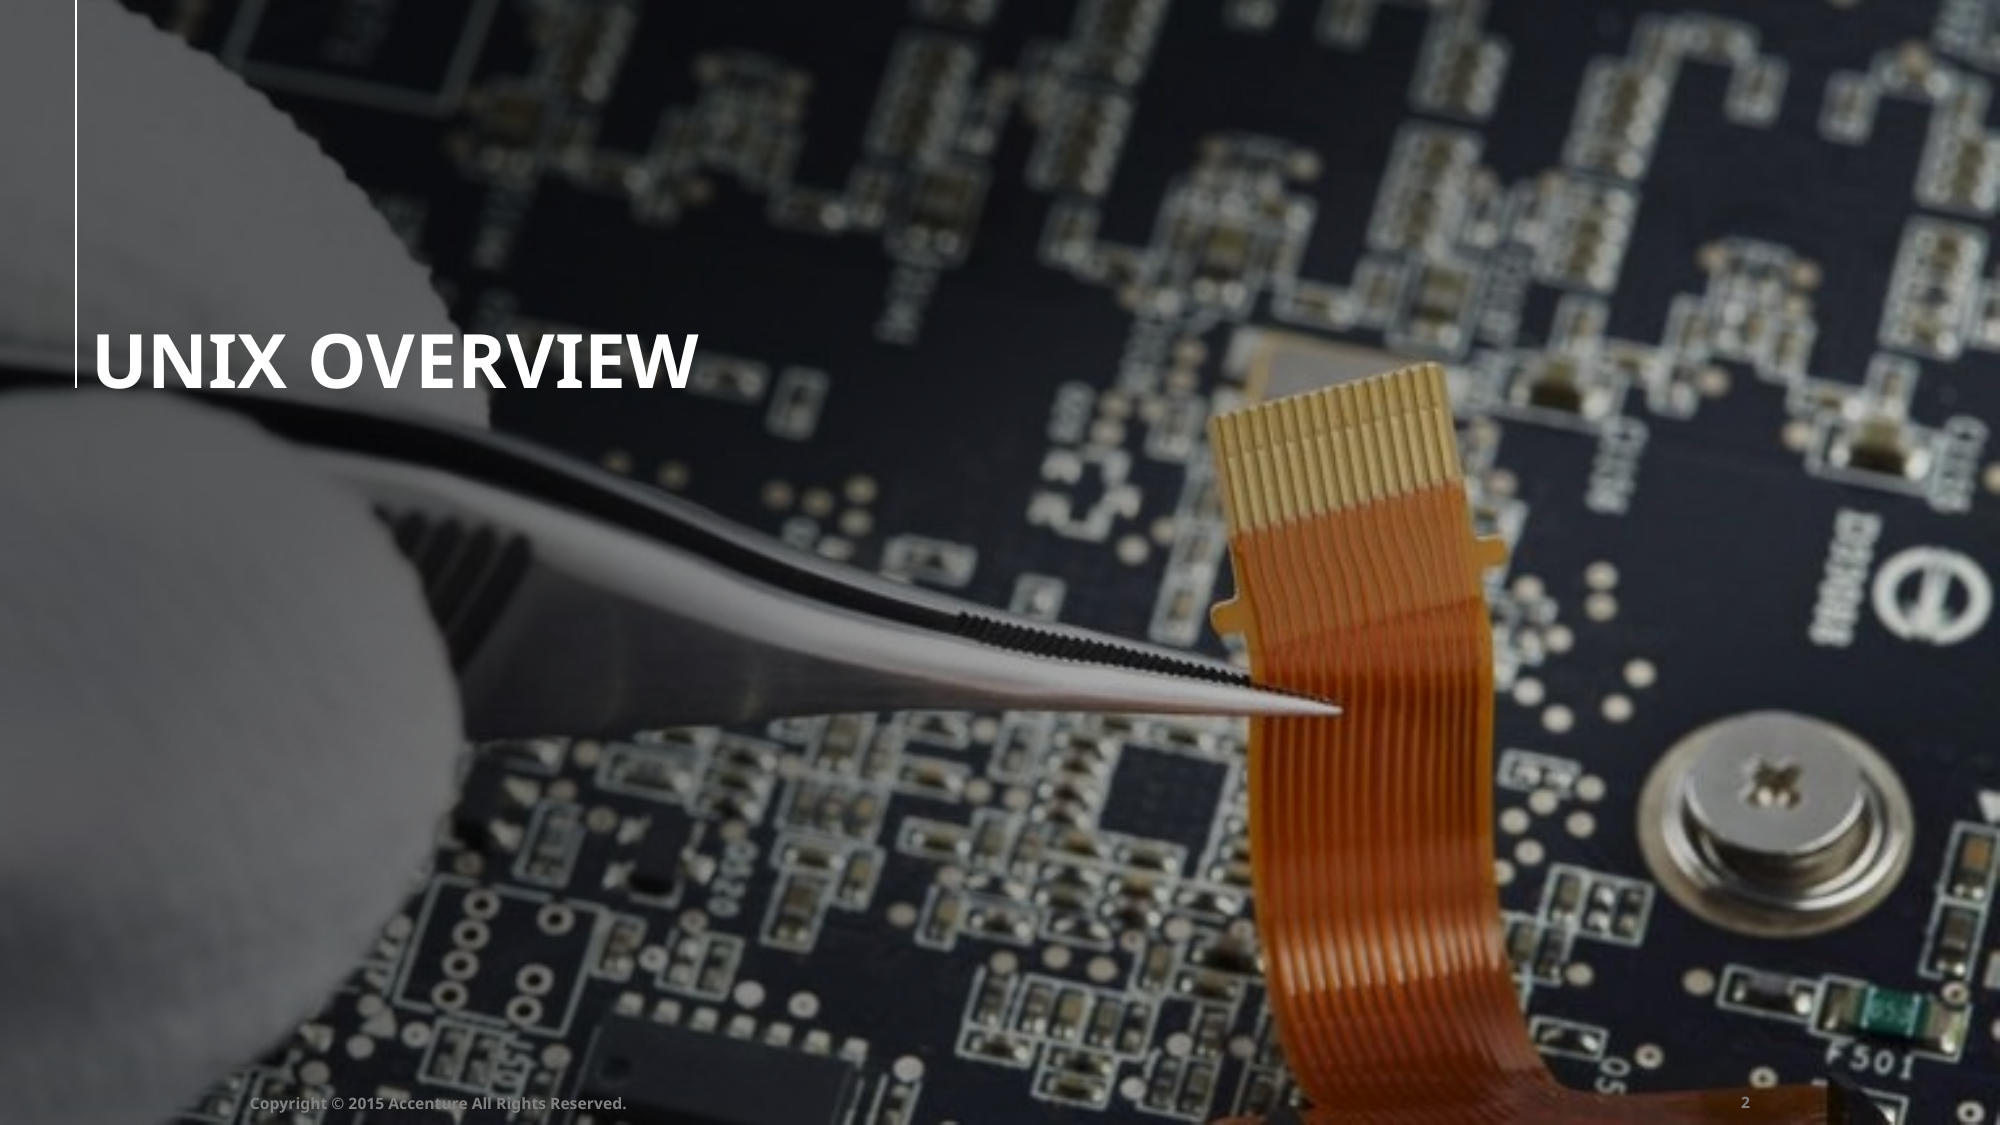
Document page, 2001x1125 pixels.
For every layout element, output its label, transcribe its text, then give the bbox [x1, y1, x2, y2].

picture [0, 0, 2000, 1125]
title UNIX OVERVIEW [76, 315, 916, 1079]
footer Copyright © 2015 Accenture All Rights Reserved. [249, 1037, 987, 1113]
slide_number 1 [1472, 1068, 1750, 1113]
